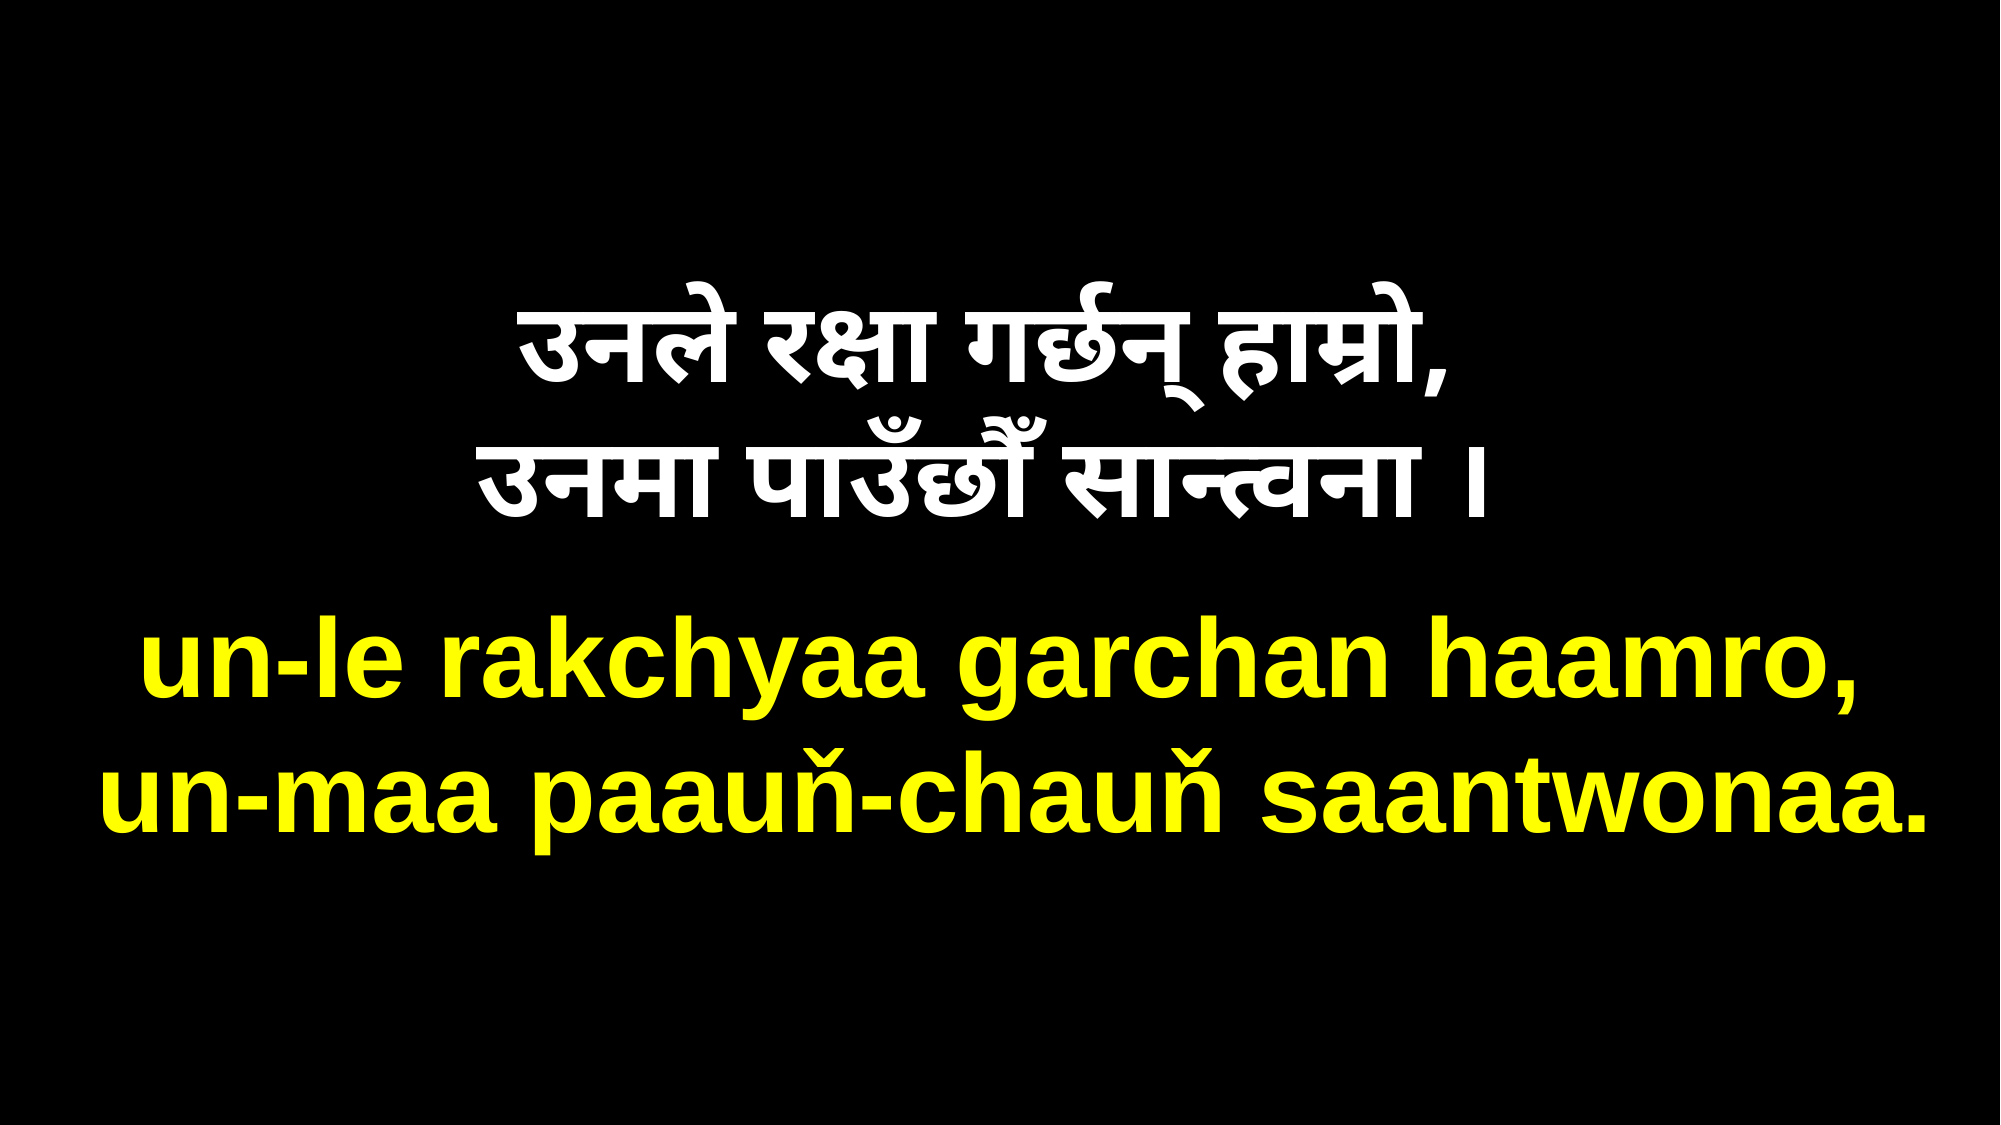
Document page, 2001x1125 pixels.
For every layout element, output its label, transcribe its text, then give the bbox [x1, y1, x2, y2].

text_box उनले रक्षा गर्छन्‌ हाम्रो, उनमा पाउँछौँ सान्त्वना । un-le rakchyaa garchan haamro, un-maa paauň-chauň saantwonaa. [59, 264, 1941, 861]
